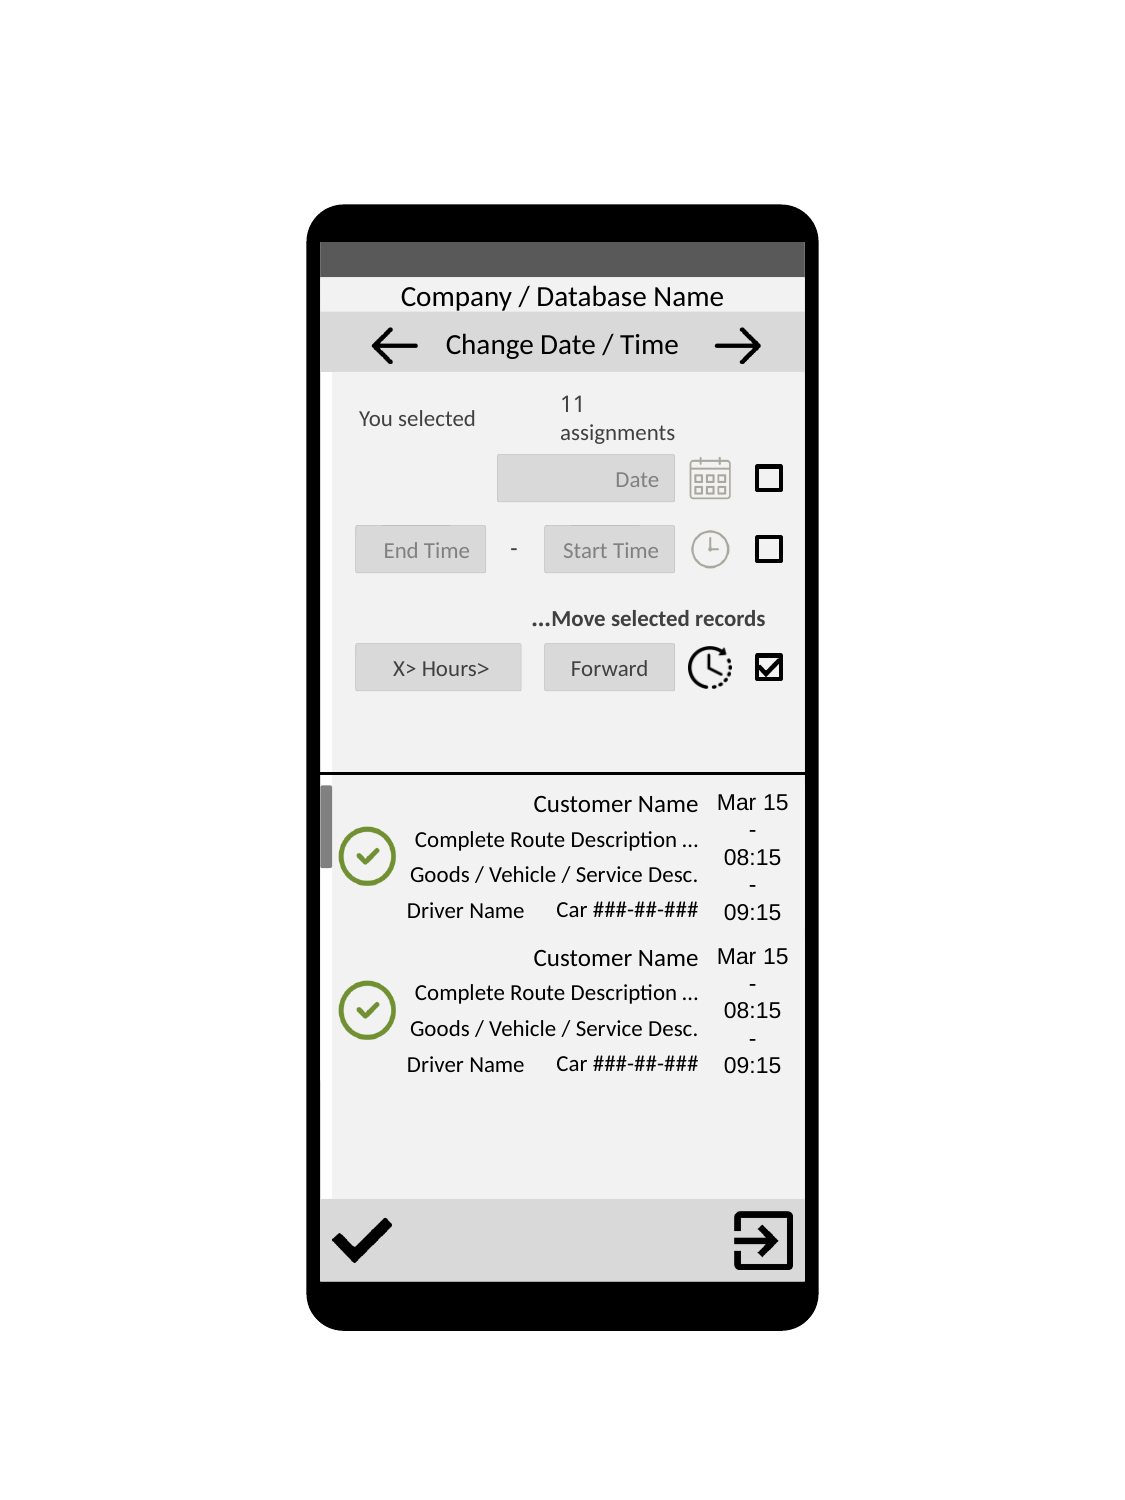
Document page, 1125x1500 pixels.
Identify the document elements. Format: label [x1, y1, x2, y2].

text_box [308, 206, 817, 1329]
